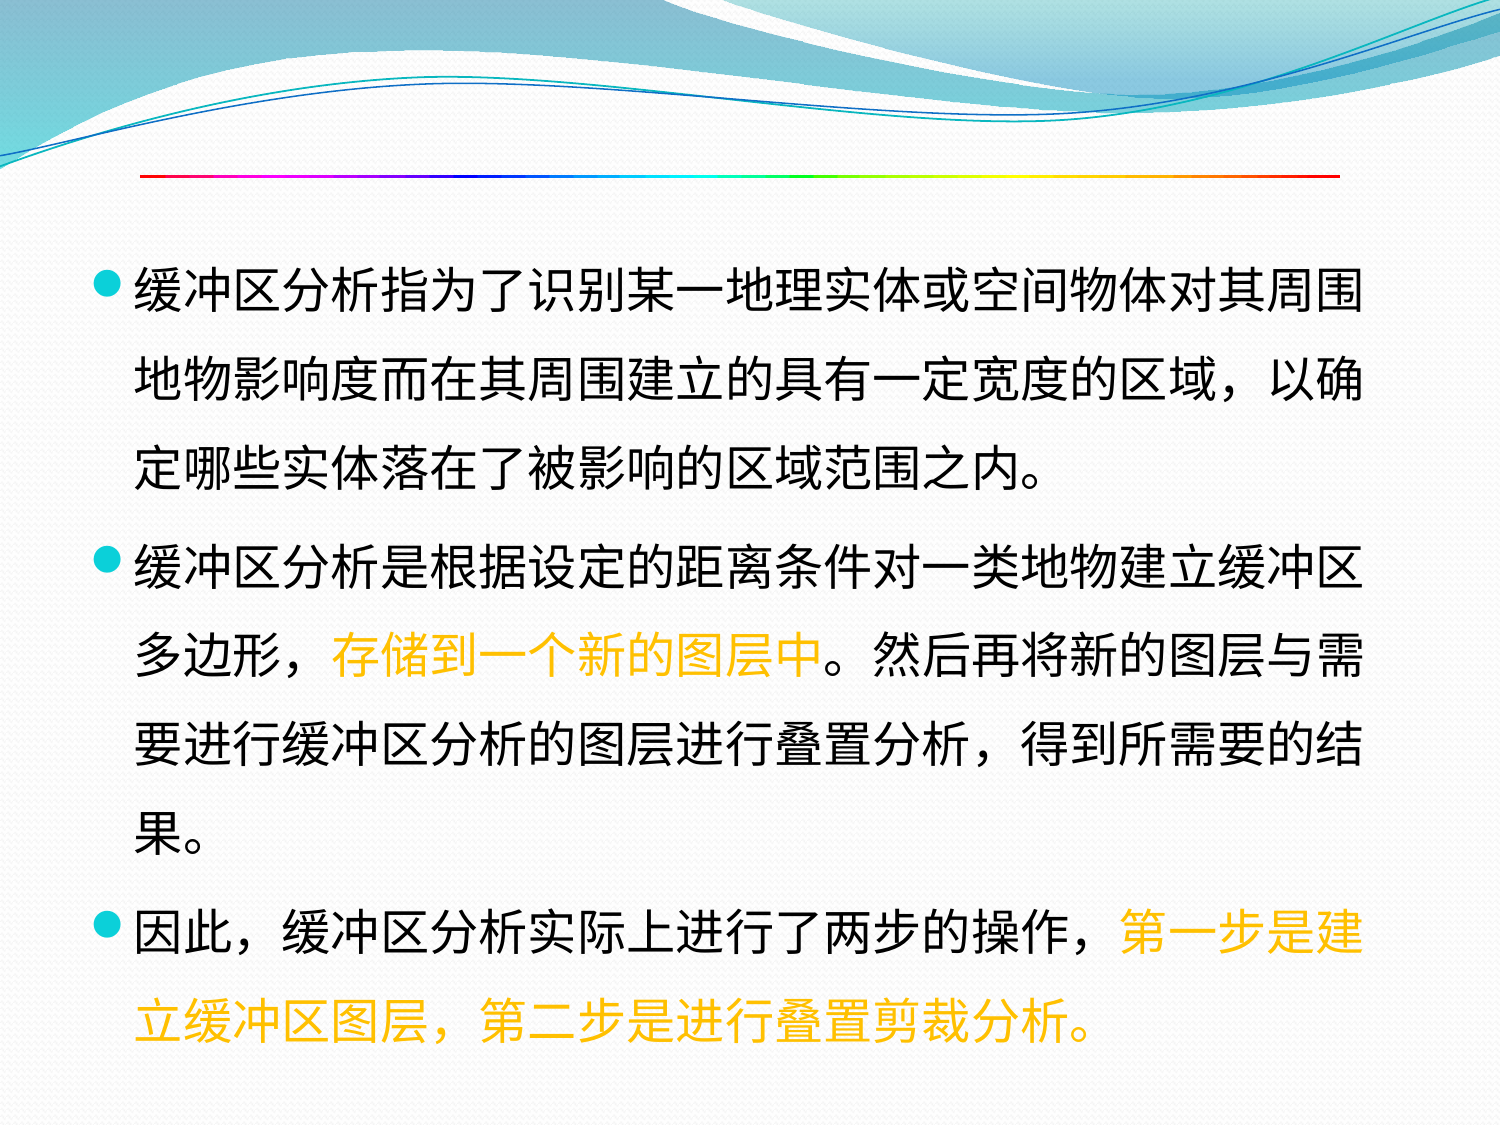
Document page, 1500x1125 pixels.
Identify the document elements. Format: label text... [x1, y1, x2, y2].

list 缓冲区分析指为了识别某一地理实体或空间物体对其周围地物影响度而在其周围建立的具有一定宽度的区域，以确定哪些实体落在了被影响的区域范围之内。 缓冲区分析是根据设定的距离条件对一类地物建立缓冲区多边形，存储到一个新的图层中。然后再将新的图层与需要进行缓冲区分析的图层进行叠置分析，得到所需要的结果。 因此，缓冲区分析实际上进行了两步的操作，第一步是建立缓冲区图层，第二步是进行叠置剪裁分析。 [75, 222, 1425, 1063]
picture [646, 175, 1340, 179]
picture [140, 175, 597, 179]
